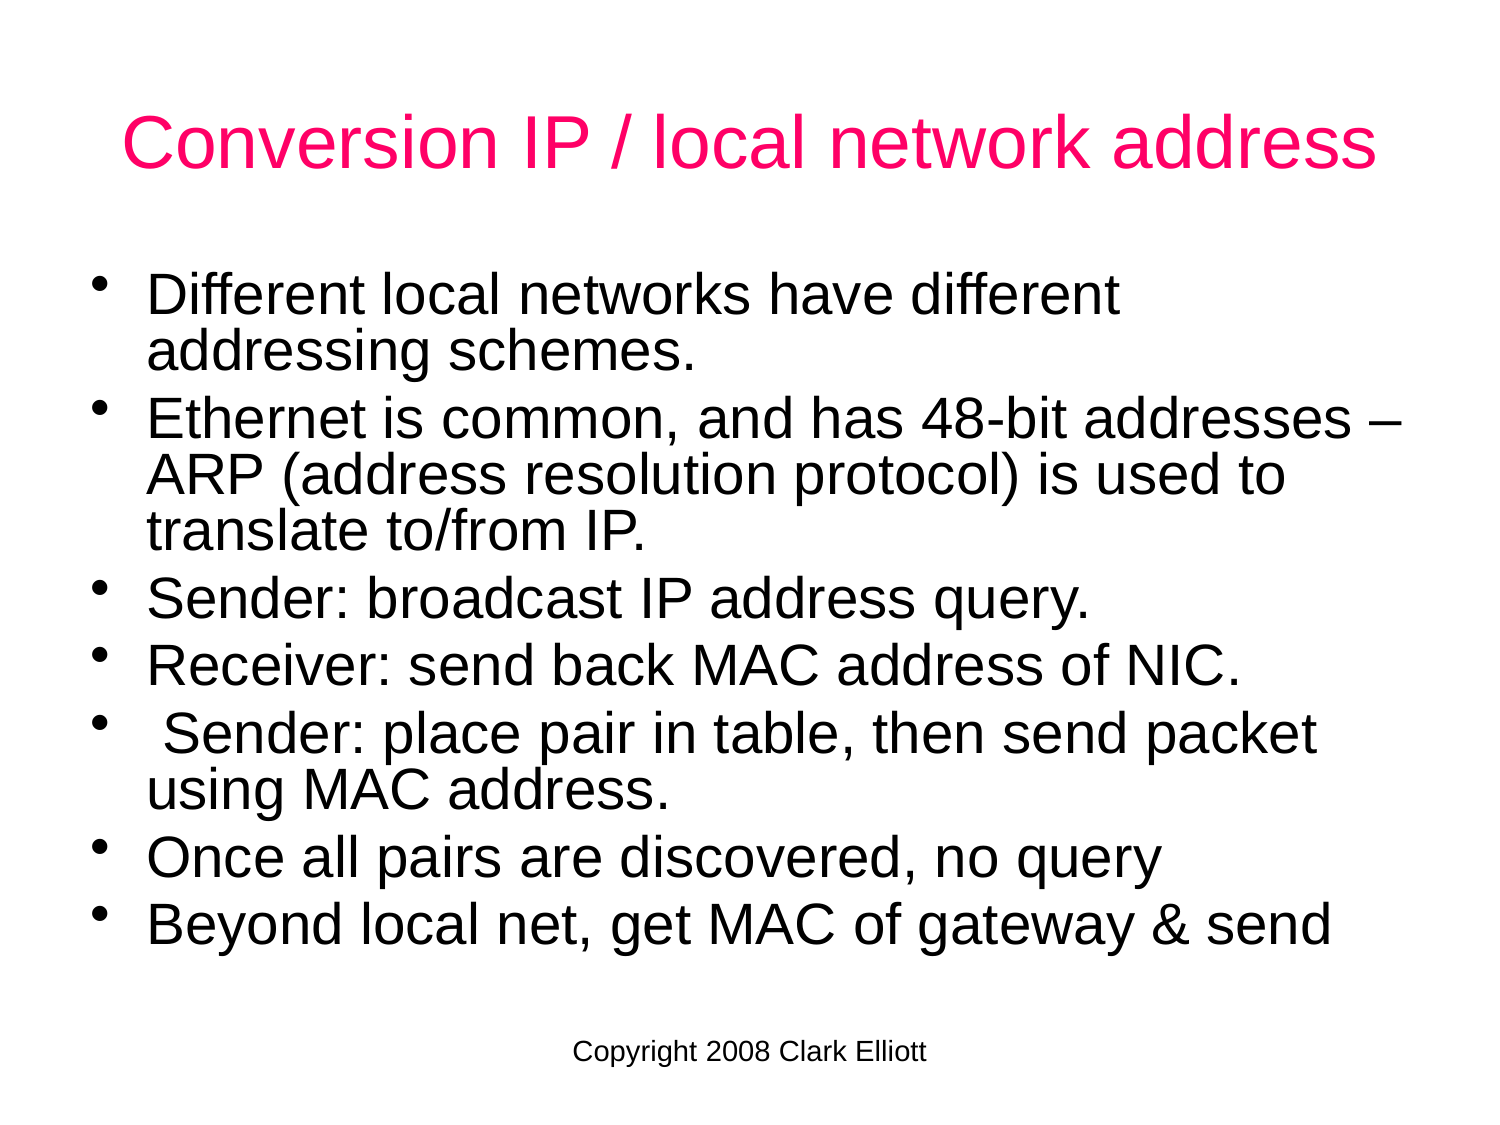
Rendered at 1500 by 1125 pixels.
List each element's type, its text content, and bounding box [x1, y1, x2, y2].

text_box Copyright 2008 Clark Elliott [512, 1024, 988, 1103]
title Conversion IP / local network address [75, 45, 1425, 233]
list Different local networks have different addressing schemes. Ethernet is common, and has 48-bit addresses – ARP (address resolution protocol) is used to translate to/from IP. Sender: broadcast IP address query. Receiver: send back MAC address of NIC. Sender: place pair in table, then send packet using MAC address. Once all pairs are discovered, no query Beyond local net, get MAC of gateway & send [75, 262, 1425, 1005]
